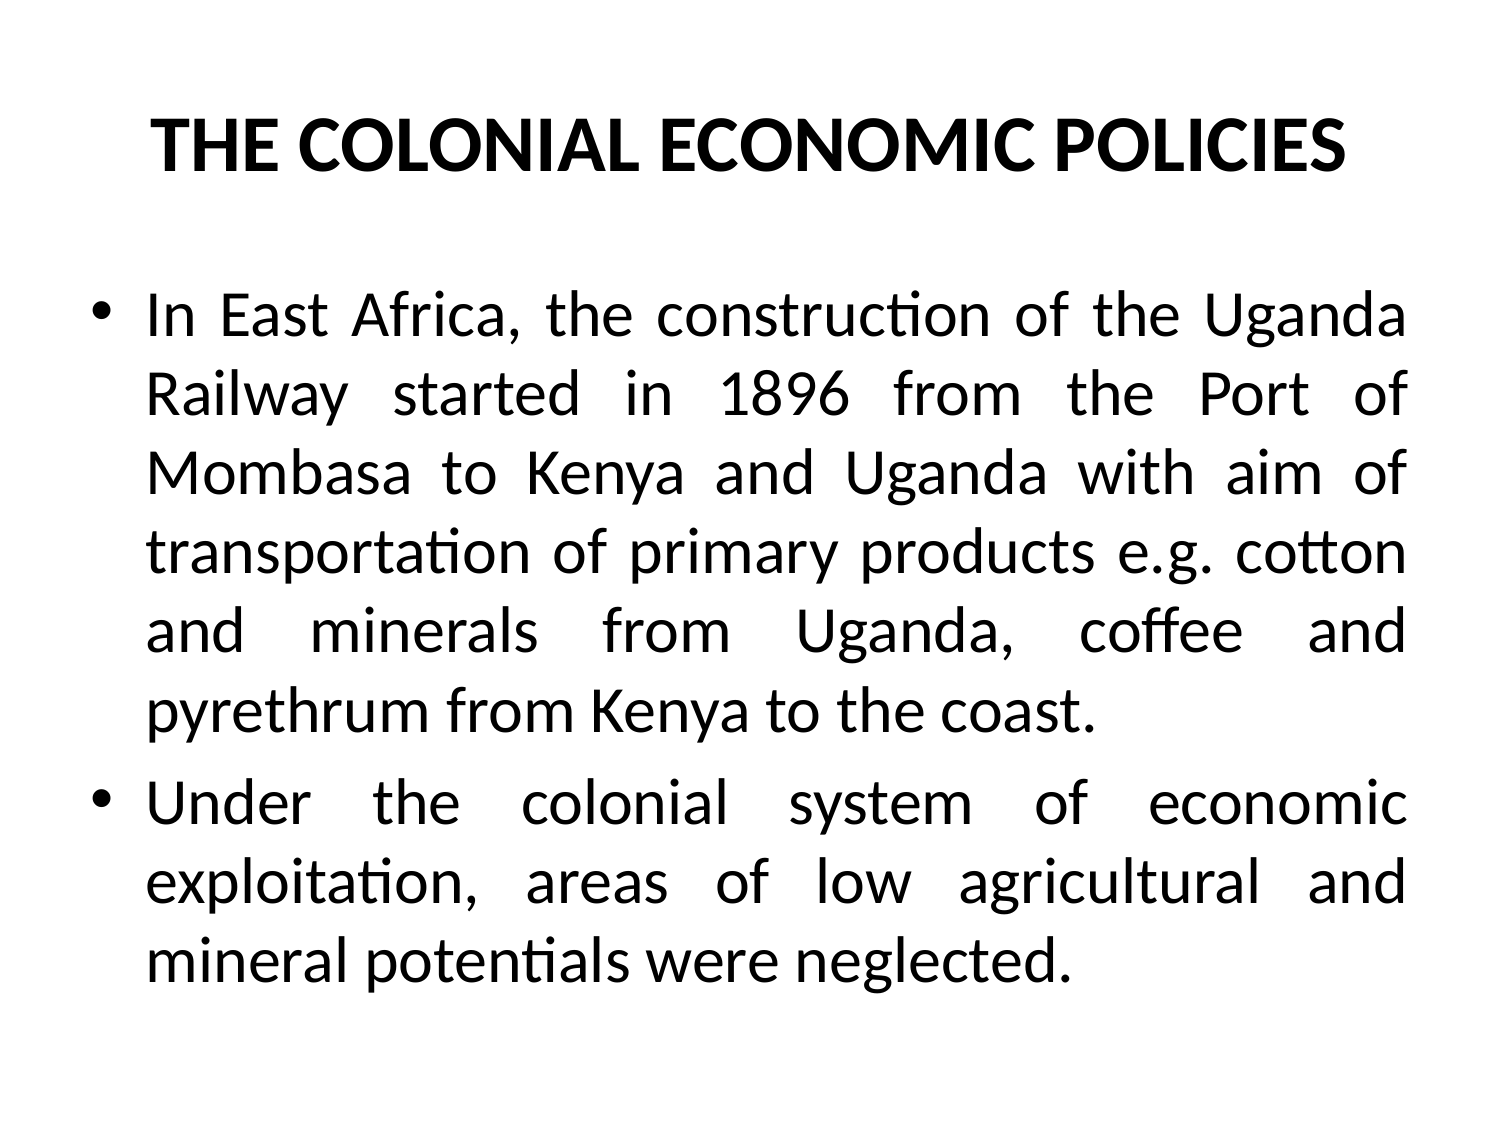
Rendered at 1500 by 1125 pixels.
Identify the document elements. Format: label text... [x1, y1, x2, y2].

title THE COLONIAL ECONOMIC POLICIES [75, 45, 1425, 233]
list In East Africa, the construction of the Uganda Railway started in 1896 from the Port of Mombasa to Kenya and Uganda with aim of transportation of primary products e.g. cotton and minerals from Uganda, coffee and pyrethrum from Kenya to the coast. Under the colonial system of economic exploitation, areas of low agricultural and mineral potentials were neglected. [75, 262, 1425, 1005]
